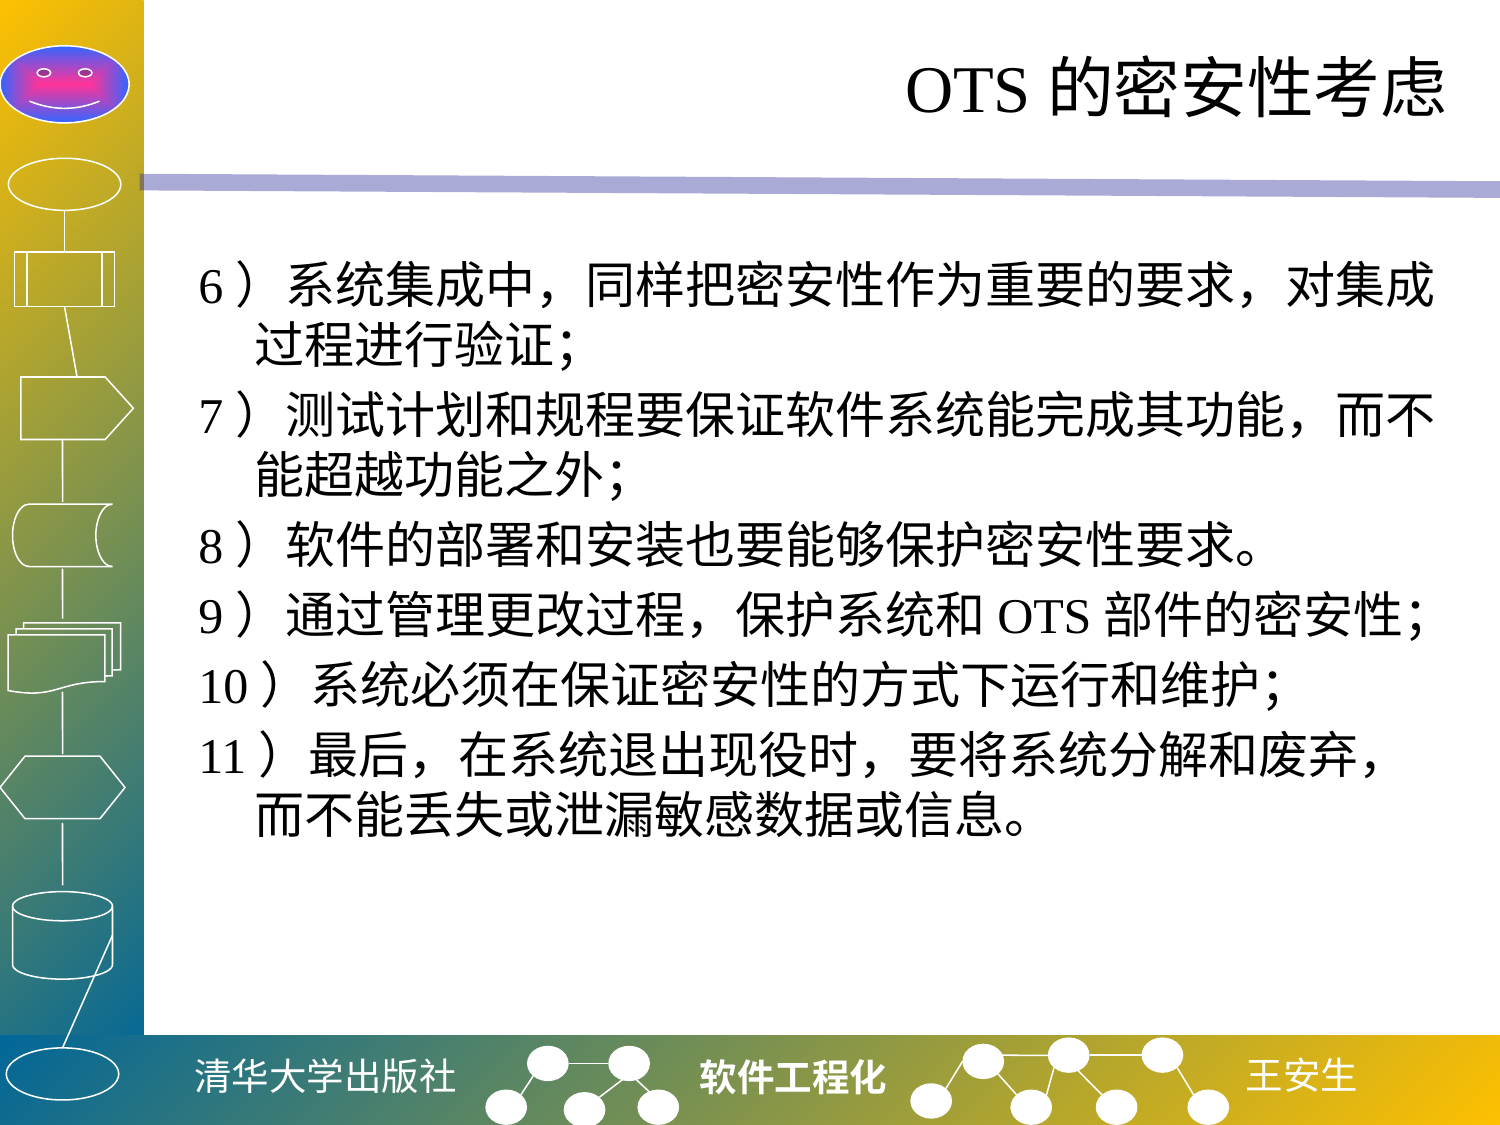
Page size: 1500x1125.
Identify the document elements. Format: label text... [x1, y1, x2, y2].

title OTS的密安性考虑 [187, 24, 1463, 147]
list 6）系统集成中，同样把密安性作为重要的要求，对集成过程进行验证； 7）测试计划和规程要保证软件系统能完成其功能，而不能超越功能之外； 8）软件的部署和安装也要能够保护密安性要求。 9）通过管理更改过程，保护系统和OTS部件的密安性； 10）系统必须在保证密安性的方式下运行和维护； 11）最后，在系统退出现役时，要将系统分解和废弃，而不能丢失或泄漏敏感数据或信息。 [183, 245, 1466, 926]
